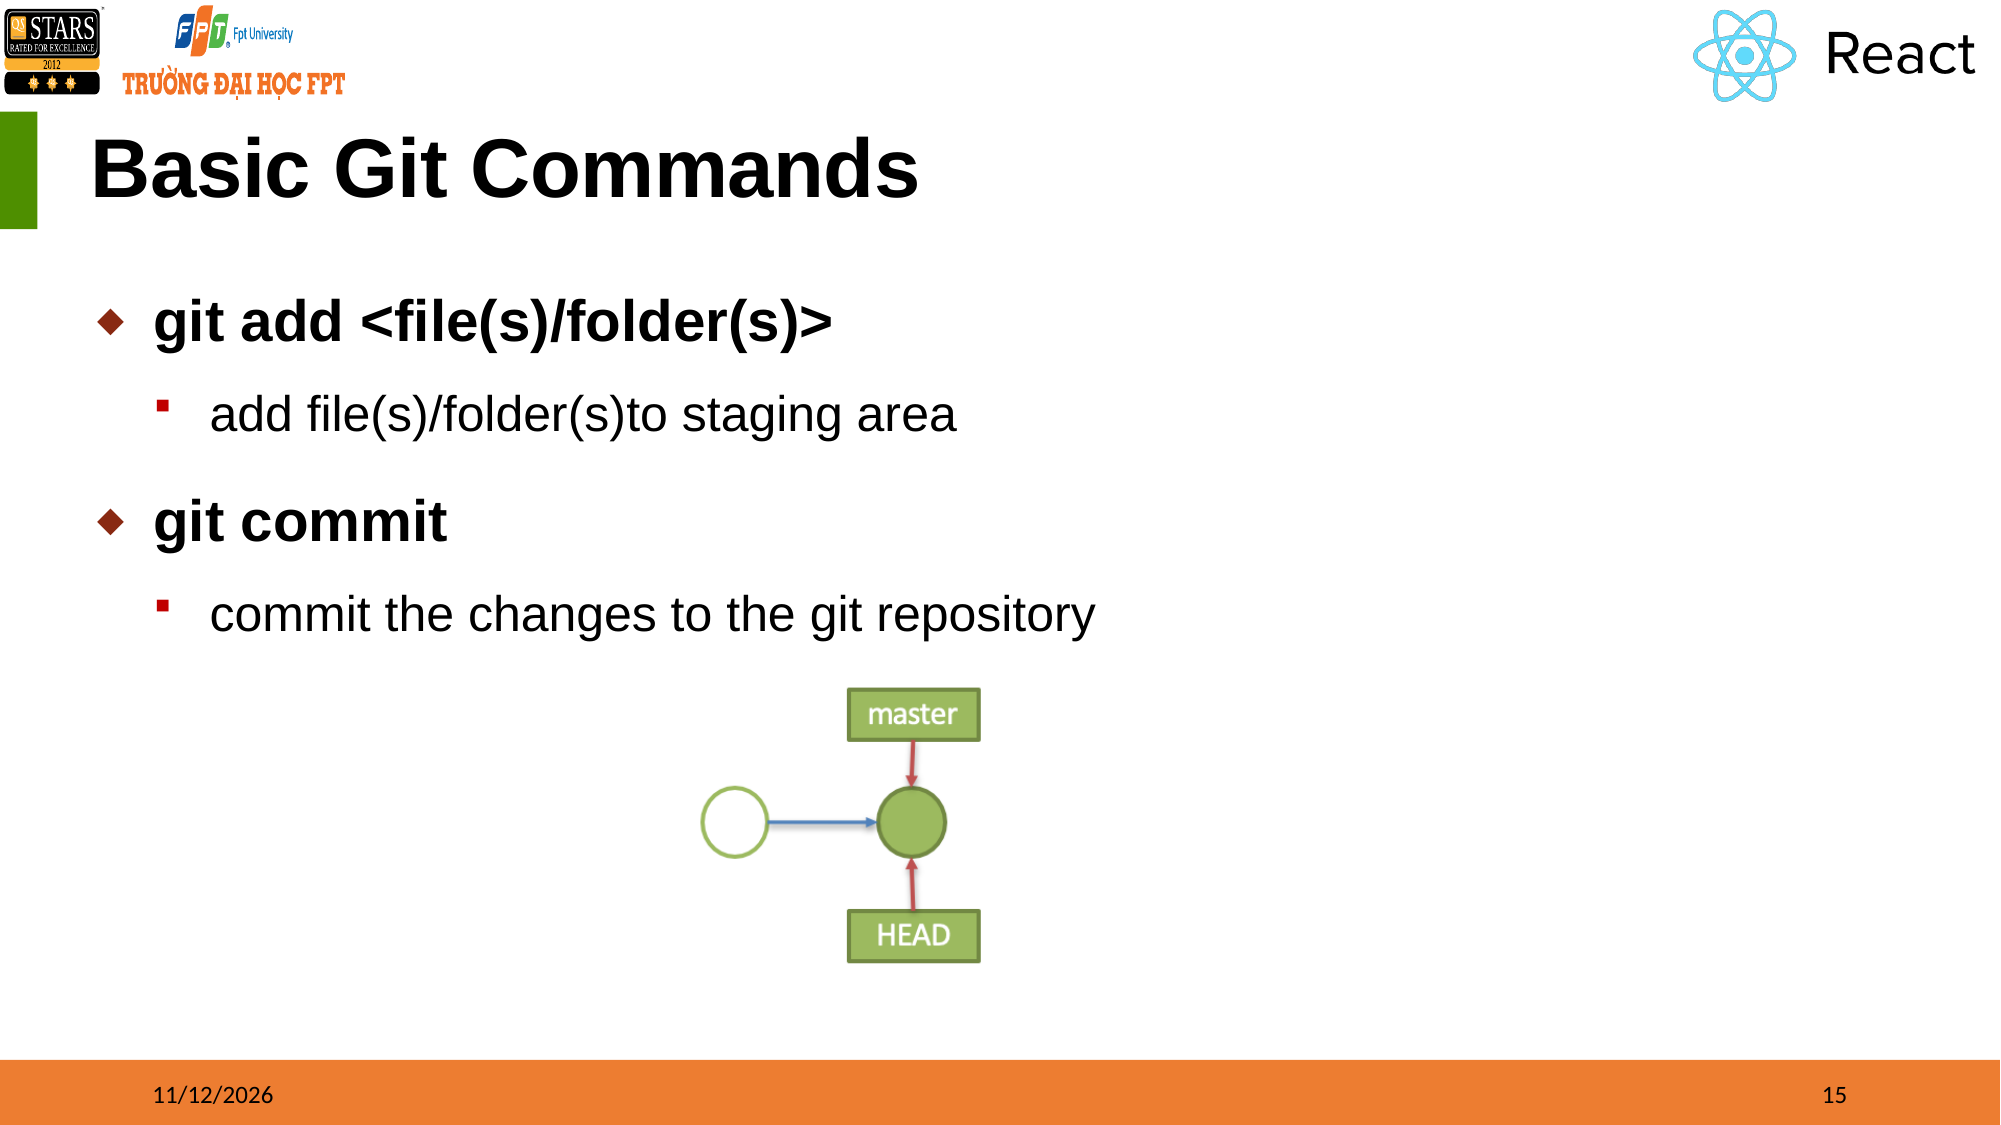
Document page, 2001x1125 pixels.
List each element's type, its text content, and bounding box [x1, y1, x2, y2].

list git add <file(s)/folder(s)> add file(s)/folder(s)to staging area git commit commit the changes to the git repository [82, 254, 1916, 1014]
picture [690, 673, 1008, 980]
picture [1679, 8, 2001, 103]
title Basic Git Commands [37, 111, 1978, 230]
slide_number 15 [1412, 1063, 1863, 1124]
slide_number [137, 1063, 588, 1124]
